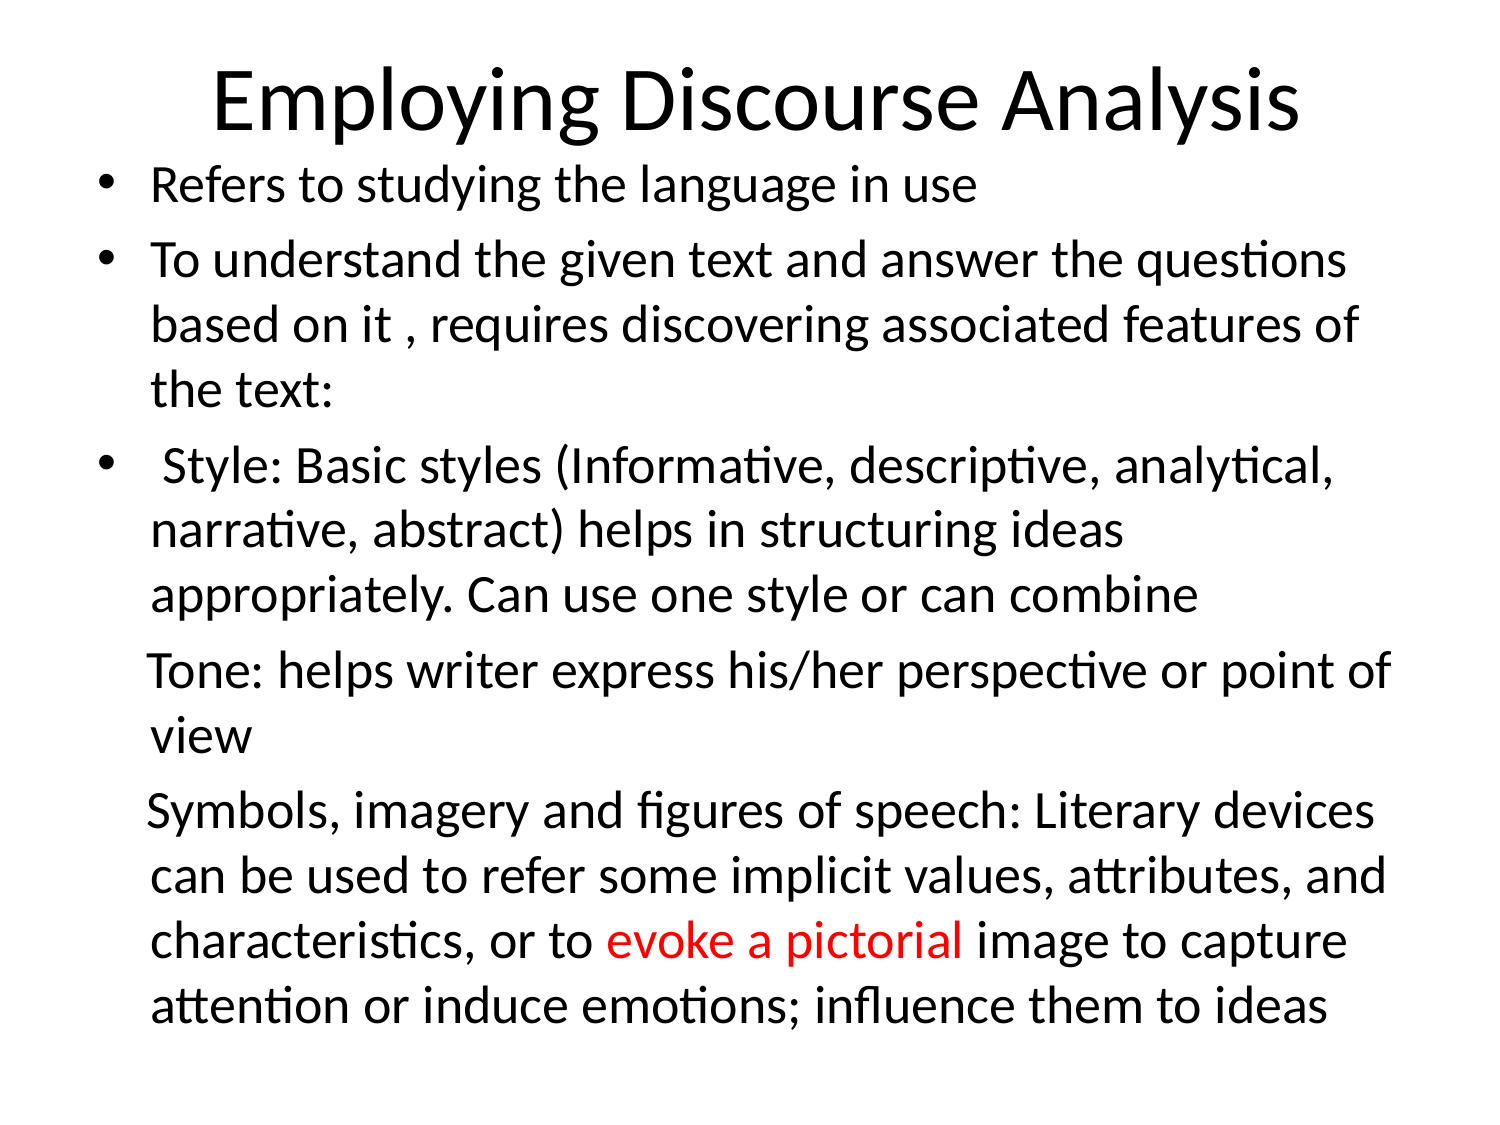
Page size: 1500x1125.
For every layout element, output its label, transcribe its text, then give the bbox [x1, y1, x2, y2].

list Refers to studying the language in use To understand the given text and answer the questions based on it , requires discovering associated features of the text: Style: Basic styles (Informative, descriptive, analytical, narrative, abstract) helps in structuring ideas appropriately. Can use one style or can combine Tone: helps writer express his/her perspective or point of view Symbols, imagery and figures of speech: Literary devices can be used to refer some implicit values, attributes, and characteristics, or to evoke a pictorial image to capture attention or induce emotions; influence them to ideas [82, 140, 1432, 1090]
title Employing Discourse Analysis [82, 0, 1432, 140]
